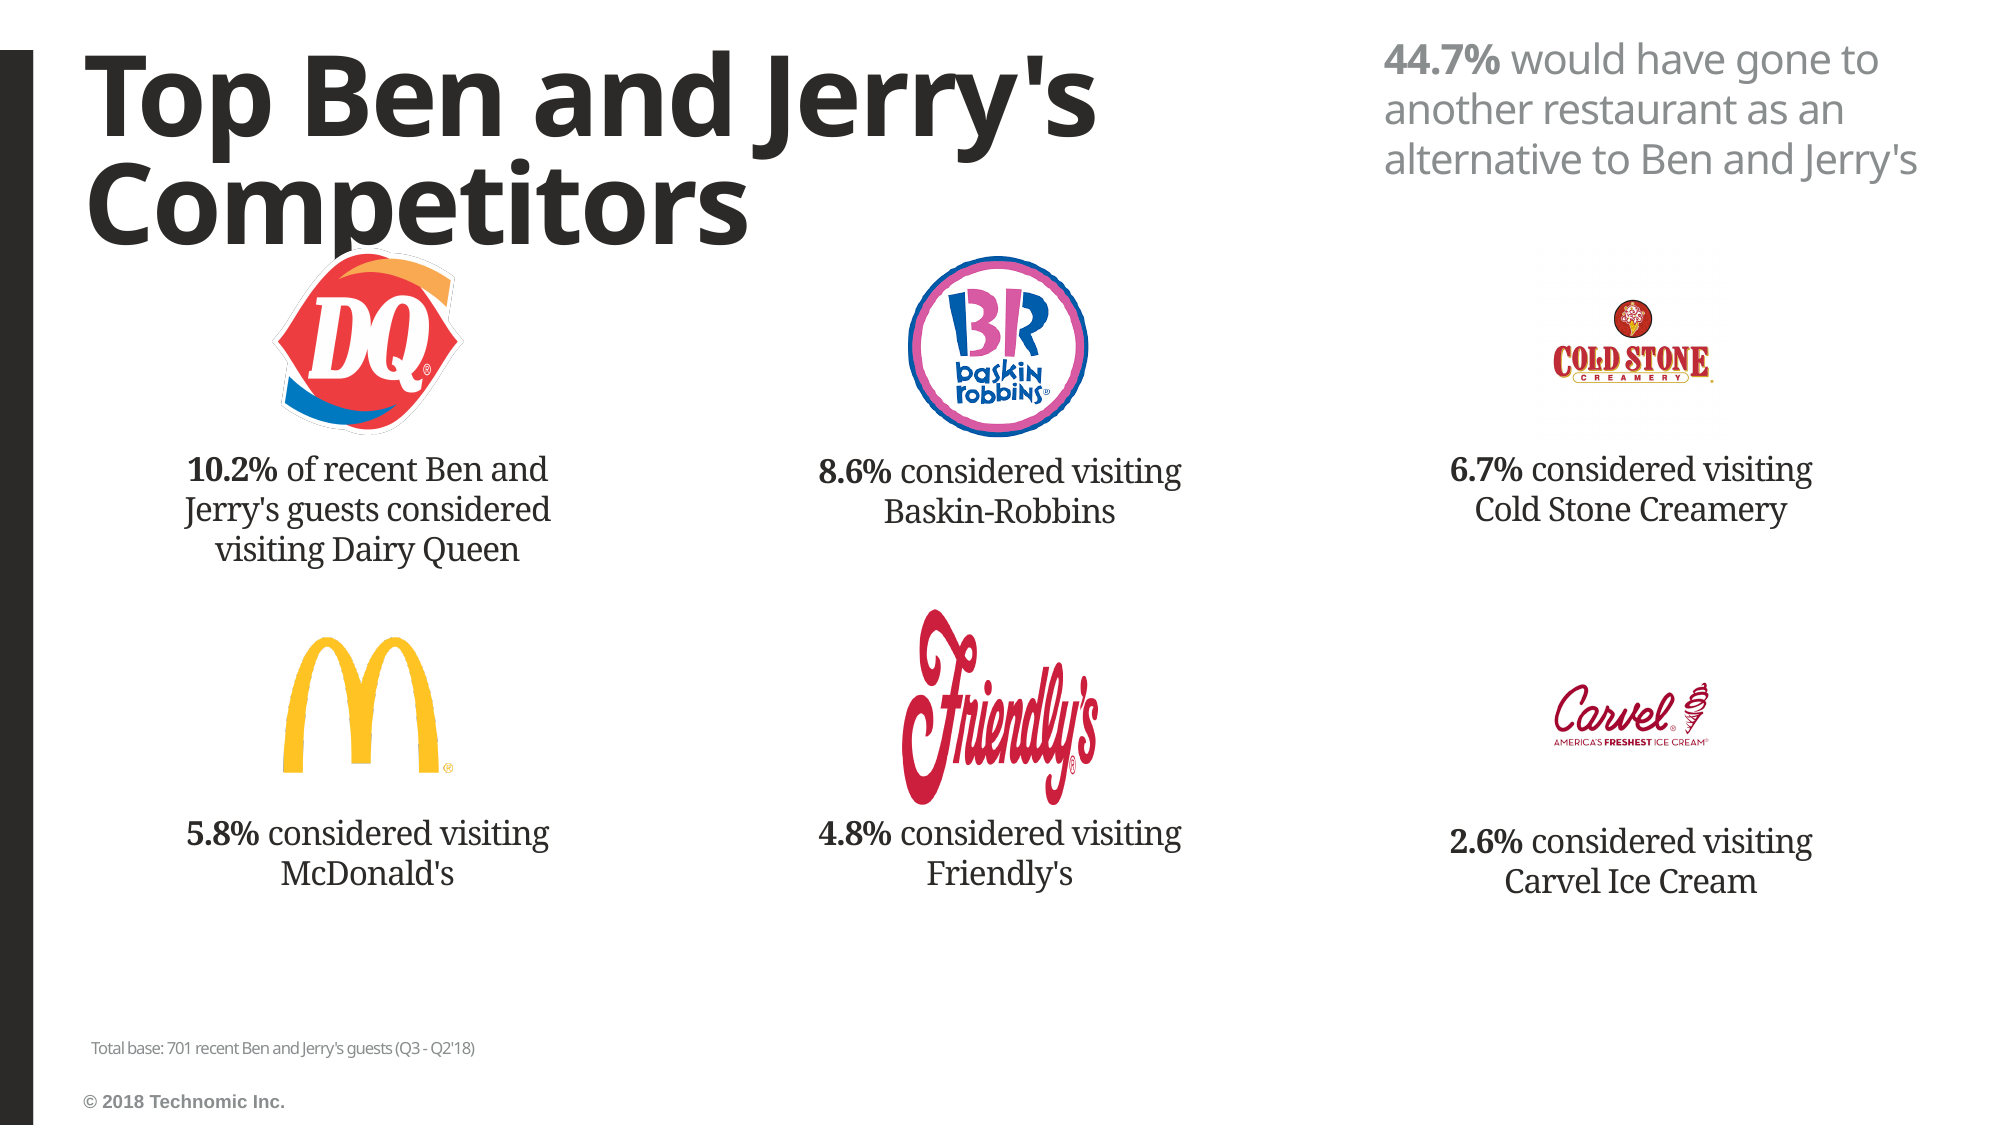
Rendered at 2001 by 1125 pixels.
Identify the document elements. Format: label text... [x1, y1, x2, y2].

picture [269, 607, 466, 803]
list 5.8% considered visiting McDonald's [161, 812, 574, 963]
list 4.8% considered visiting Friendly's [793, 812, 1207, 963]
picture [902, 248, 1098, 444]
picture [1533, 617, 1729, 813]
list 44.7% would have gone to another restaurant as an alternative to Ben and Jerry's [1384, 32, 1950, 249]
list 2.6% considered visiting Carvel Ice Cream [1425, 820, 1838, 971]
title Top Ben and Jerry's Competitors [83, 50, 1350, 195]
picture [1533, 244, 1729, 440]
picture [269, 243, 466, 440]
list 10.2% of recent Ben and Jerry's guests considered visiting Dairy Queen [161, 447, 574, 598]
list Total base: 701 recent Ben and Jerry's guests (Q3 - Q2'18) [91, 1037, 1867, 1088]
picture [902, 609, 1098, 805]
list 6.7% considered visiting Cold Stone Creamery [1425, 447, 1838, 598]
list 8.6% considered visiting Baskin-Robbins [793, 450, 1207, 601]
